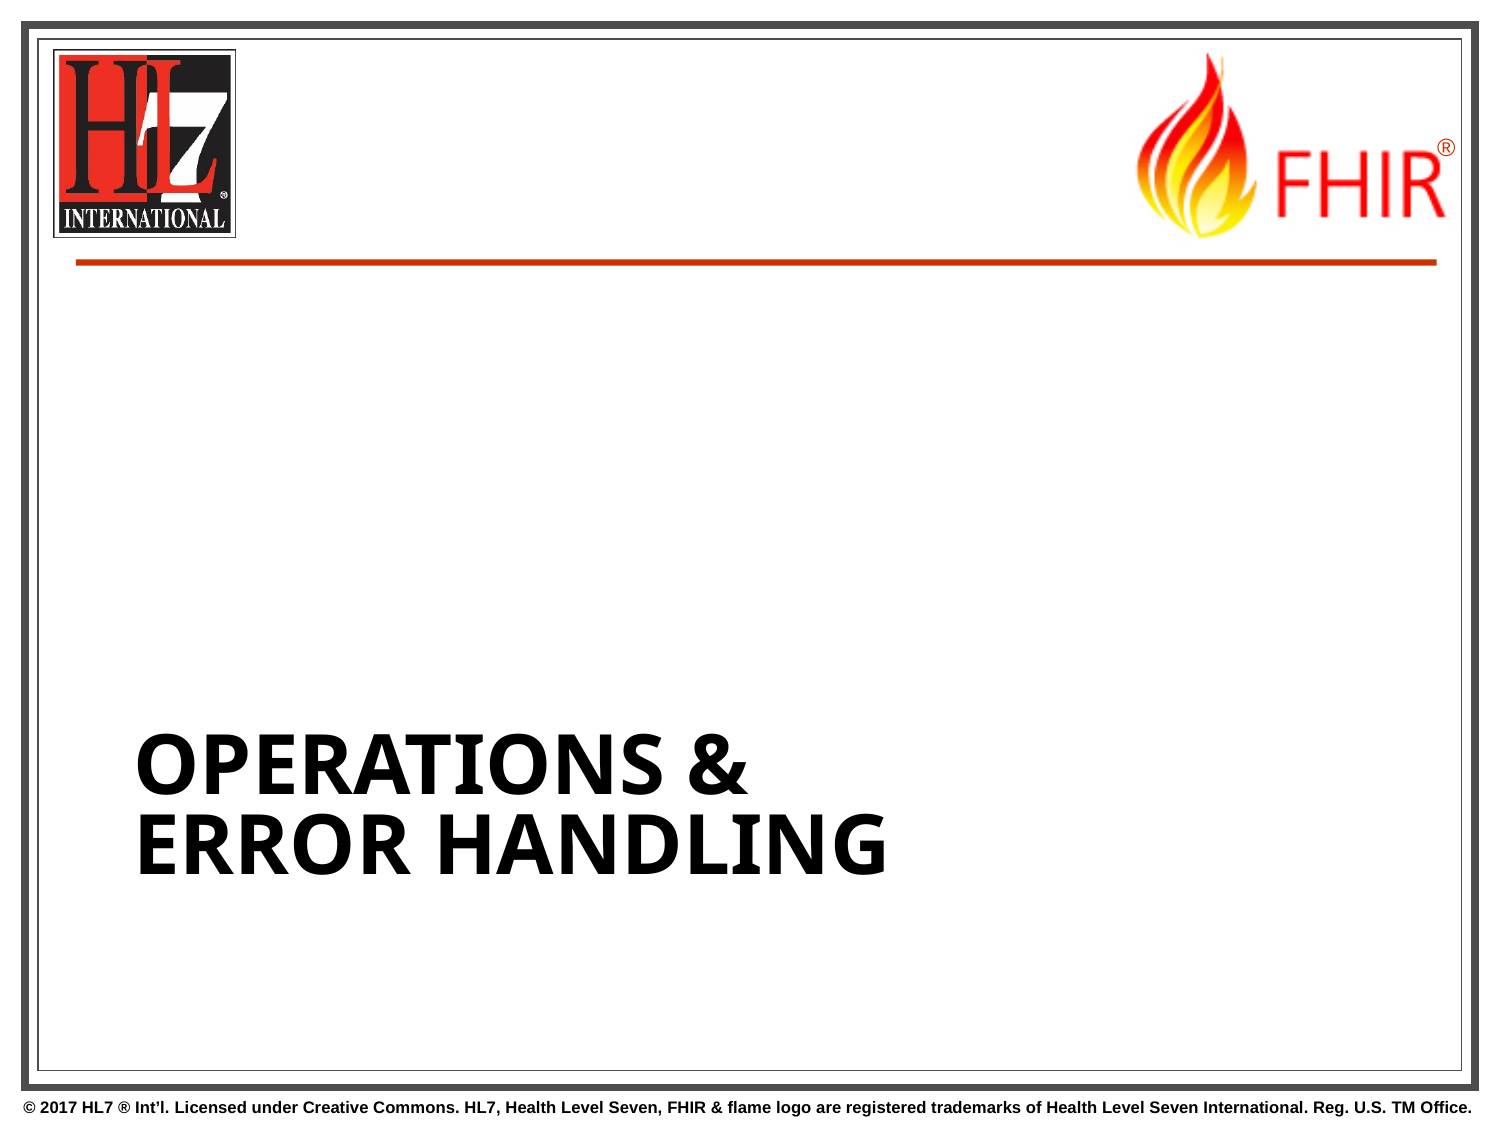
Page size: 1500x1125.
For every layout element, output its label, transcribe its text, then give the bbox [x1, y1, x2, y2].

picture [53, 49, 236, 238]
picture [1124, 42, 1458, 249]
title Operations & Error Handling [118, 722, 1394, 947]
